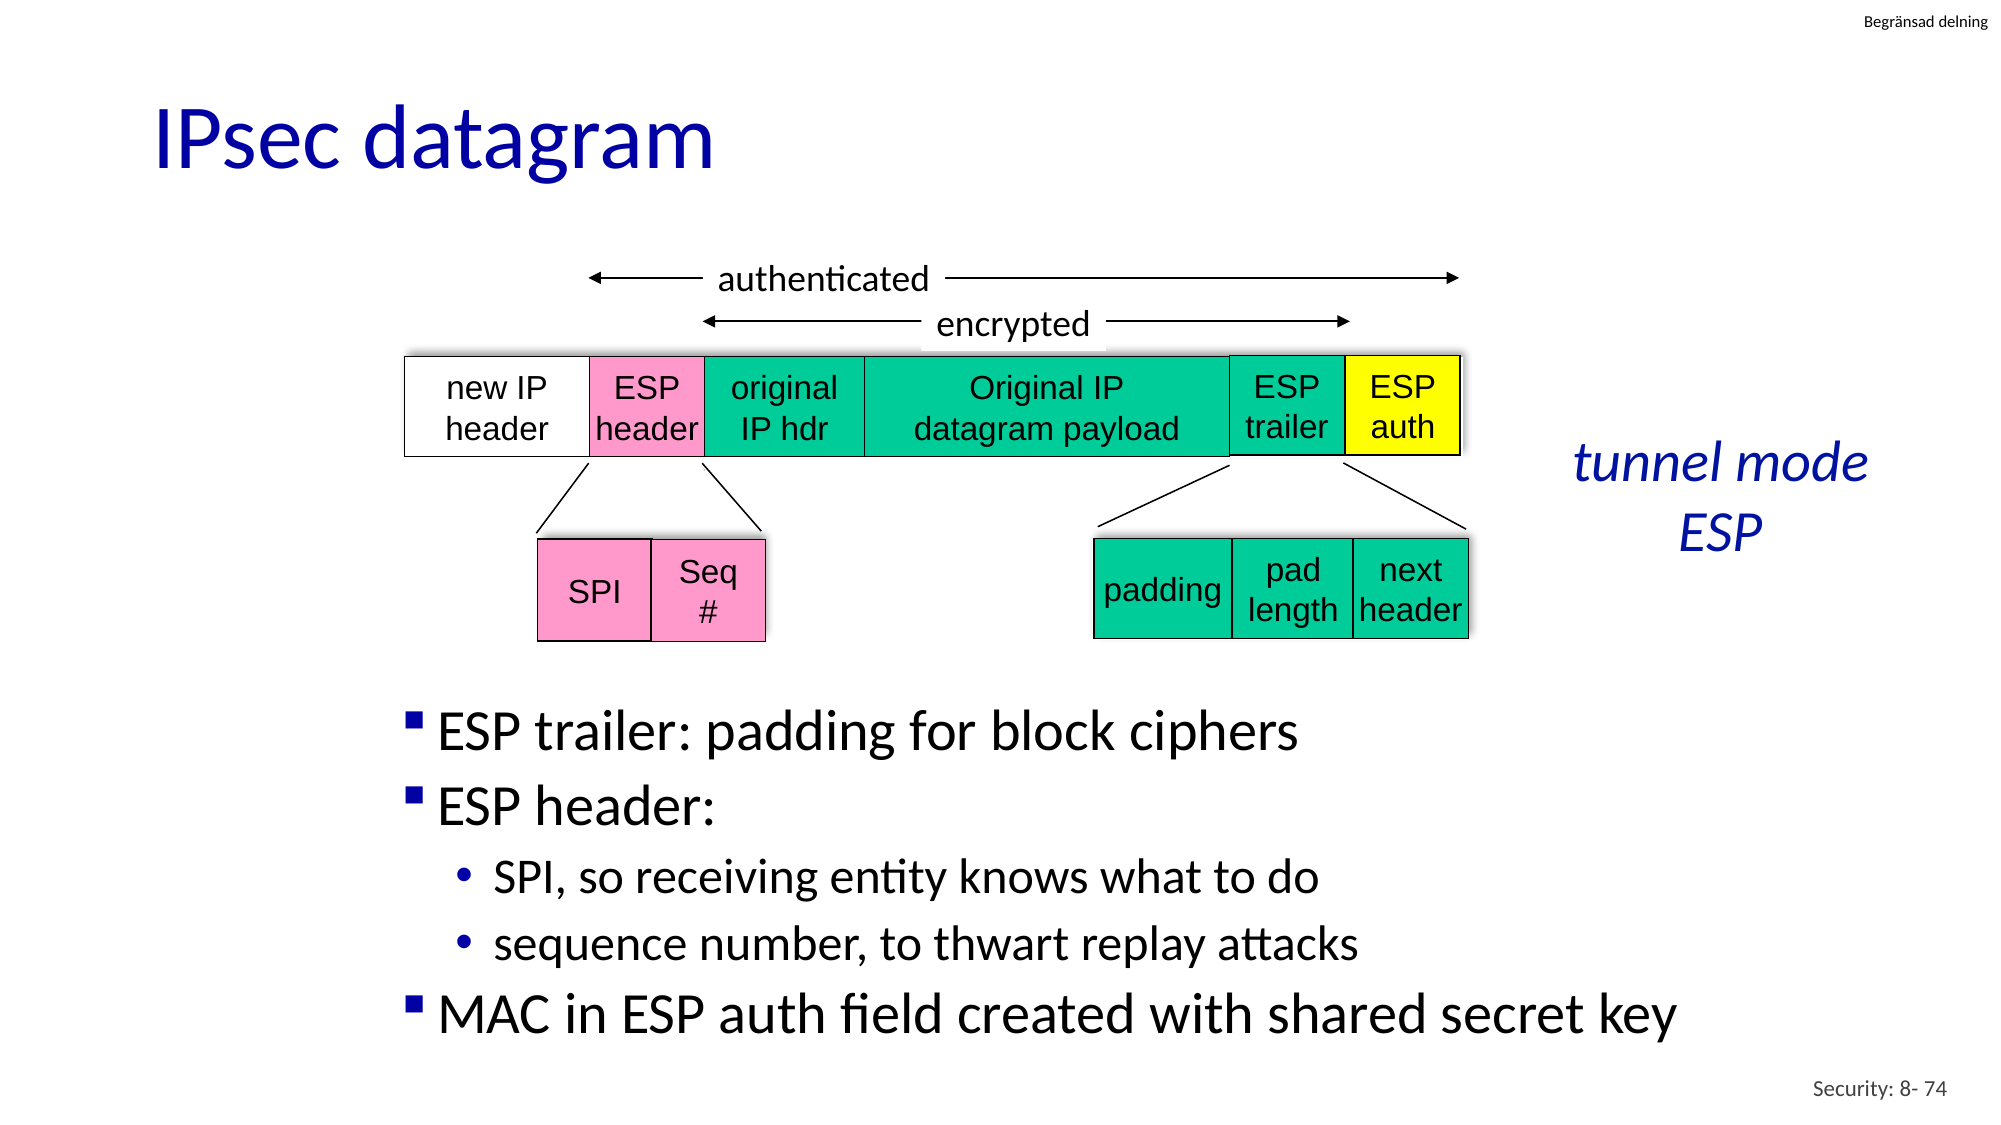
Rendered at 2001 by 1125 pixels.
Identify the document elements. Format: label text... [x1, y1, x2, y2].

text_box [1094, 538, 1469, 639]
text_box authenticated [702, 278, 946, 307]
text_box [537, 538, 766, 642]
text_box ESP header [589, 356, 704, 457]
text_box ESP trailer [1229, 355, 1345, 456]
text_box new IP header [404, 356, 589, 457]
text_box encrypted [921, 322, 1106, 351]
title IPsec datagram [137, 65, 1863, 213]
text_box [403, 356, 1464, 459]
text_box tunnel mode ESP [1557, 415, 1885, 571]
text_box encrypted [921, 291, 1106, 321]
slide_number Security: 8- 74 [1512, 1081, 1963, 1117]
text_box ESP trailer: padding for block ciphers ESP header: SPI, so receiving entity knows what to do sequence number, to thwart replay attacks MAC in ESP auth field created with shared secret key [364, 692, 2000, 1081]
text_box original IP hdr [704, 356, 864, 457]
text_box ESP auth [1345, 355, 1461, 456]
text_box Original IP datagram payload [864, 356, 1230, 457]
text_box authenticated [702, 246, 946, 277]
